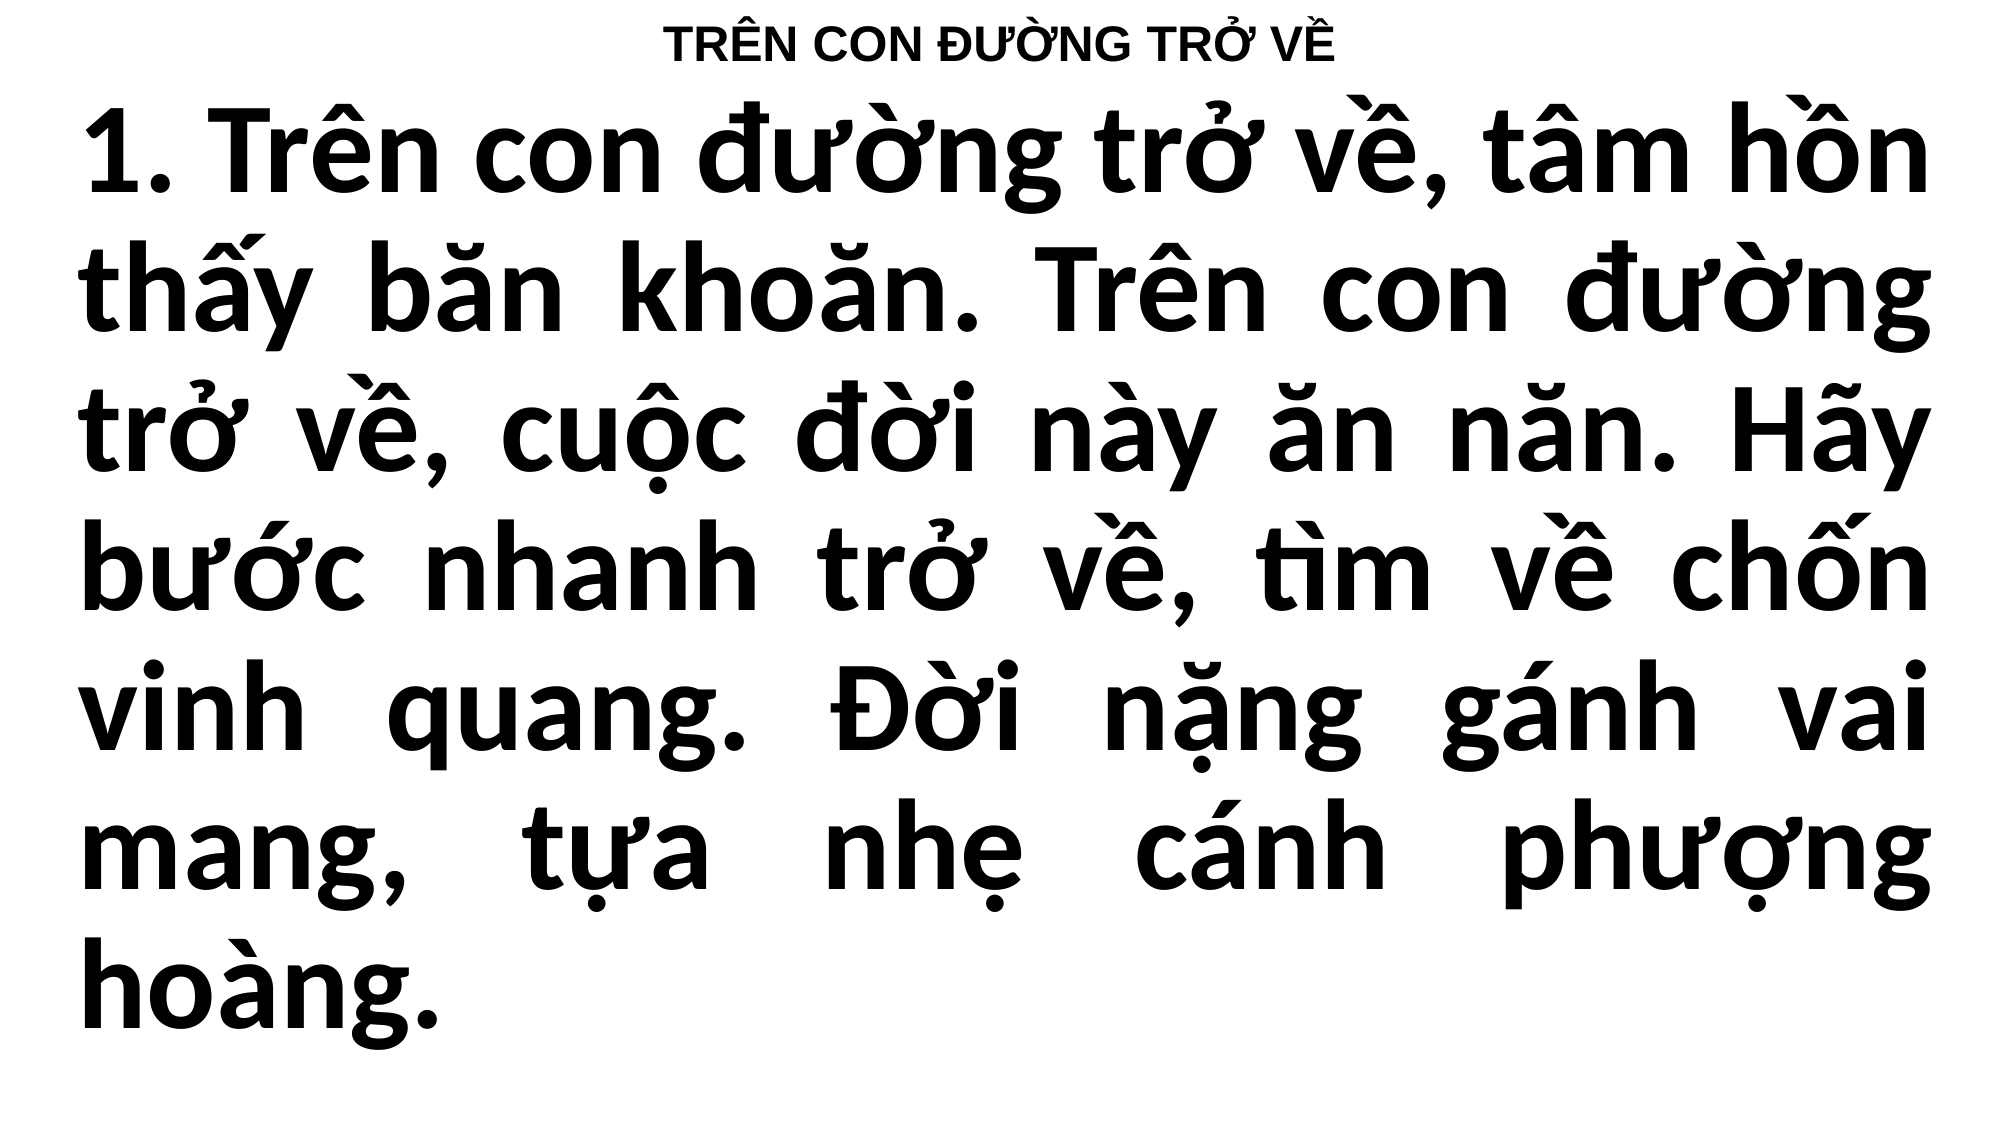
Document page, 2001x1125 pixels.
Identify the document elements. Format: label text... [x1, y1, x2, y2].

list 1. Trên con đường trở về, tâm hồn thấy băn khoăn. Trên con đường trở về, cuộc đời này ăn năn. Hãy bước nhanh trở về, tìm về chốn vinh quang. Đời nặng gánh vai mang, tựa nhẹ cánh phượng hoàng. [62, 73, 1950, 787]
text_box TRÊN CON ĐƯỜNG TRỞ VỀ [648, 3, 1352, 79]
